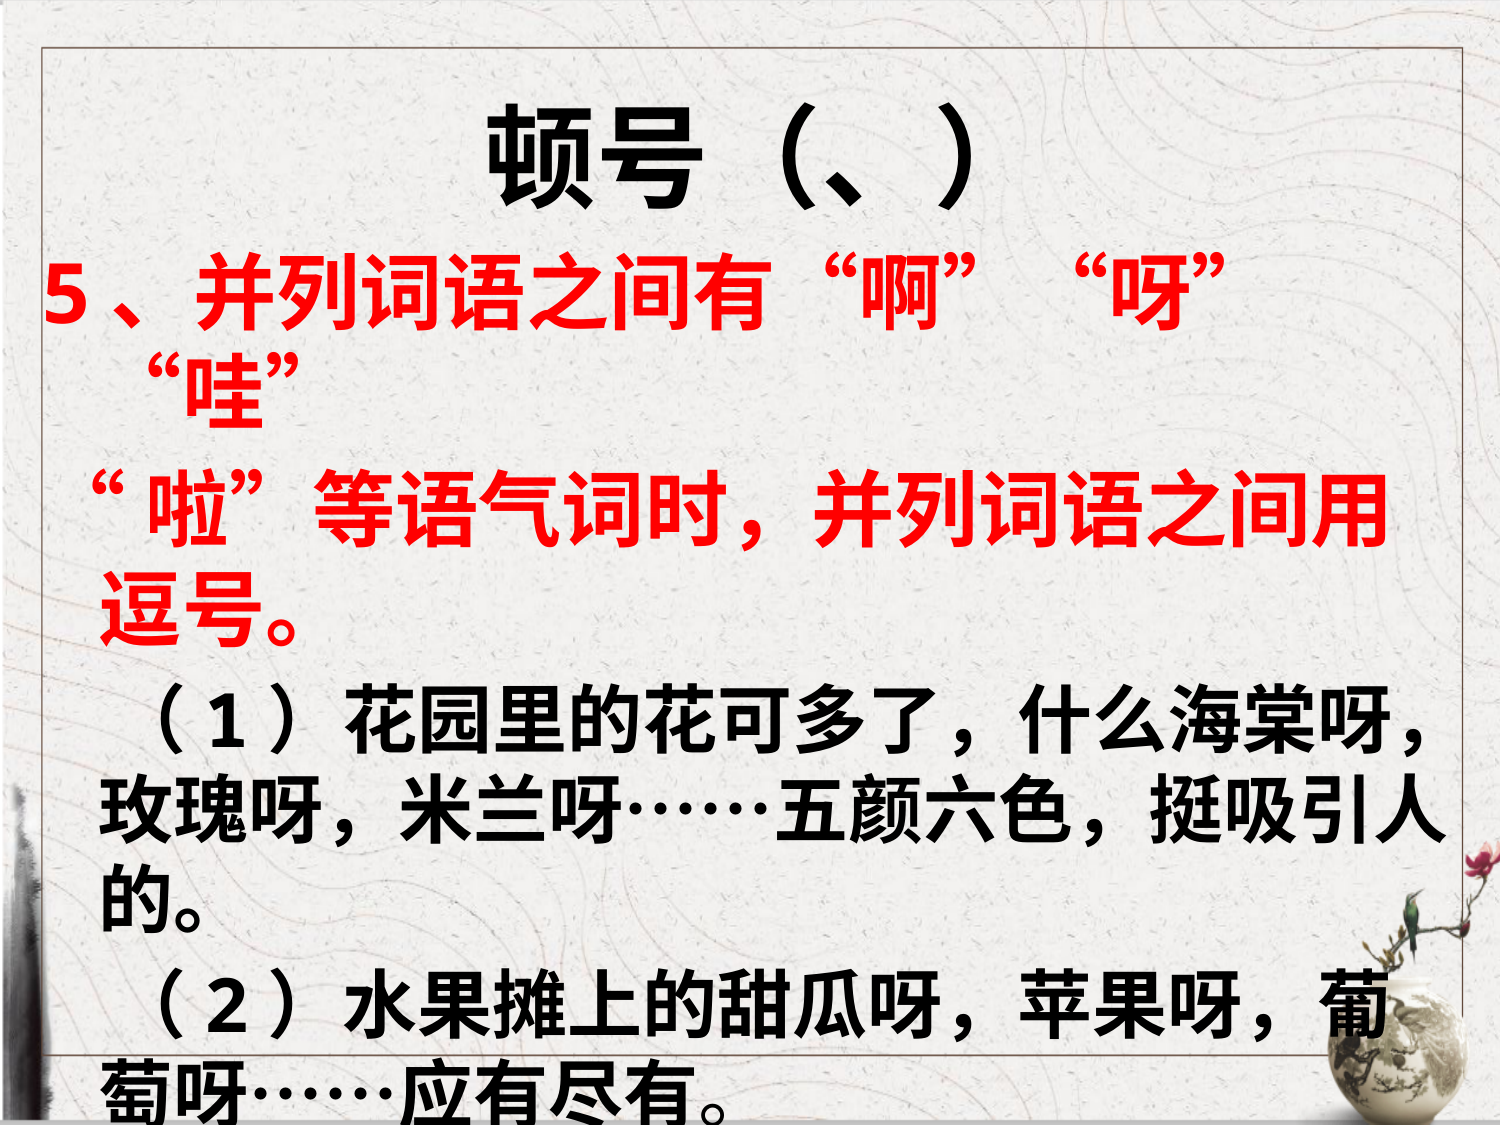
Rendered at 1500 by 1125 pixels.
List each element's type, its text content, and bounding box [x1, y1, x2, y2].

picture [0, 0, 1500, 1125]
title 顿号（、） [89, 60, 1441, 233]
list 5、并列词语之间有“啊”“呀”“哇” “啦”等语气词时，并列词语之间用逗号。 （1）花园里的花可多了，什么海棠呀，玫瑰呀，米兰呀……五颜六色，挺吸引人的。 （2）水果摊上的甜瓜呀，苹果呀，葡萄呀……应有尽有。 [27, 233, 1473, 1054]
